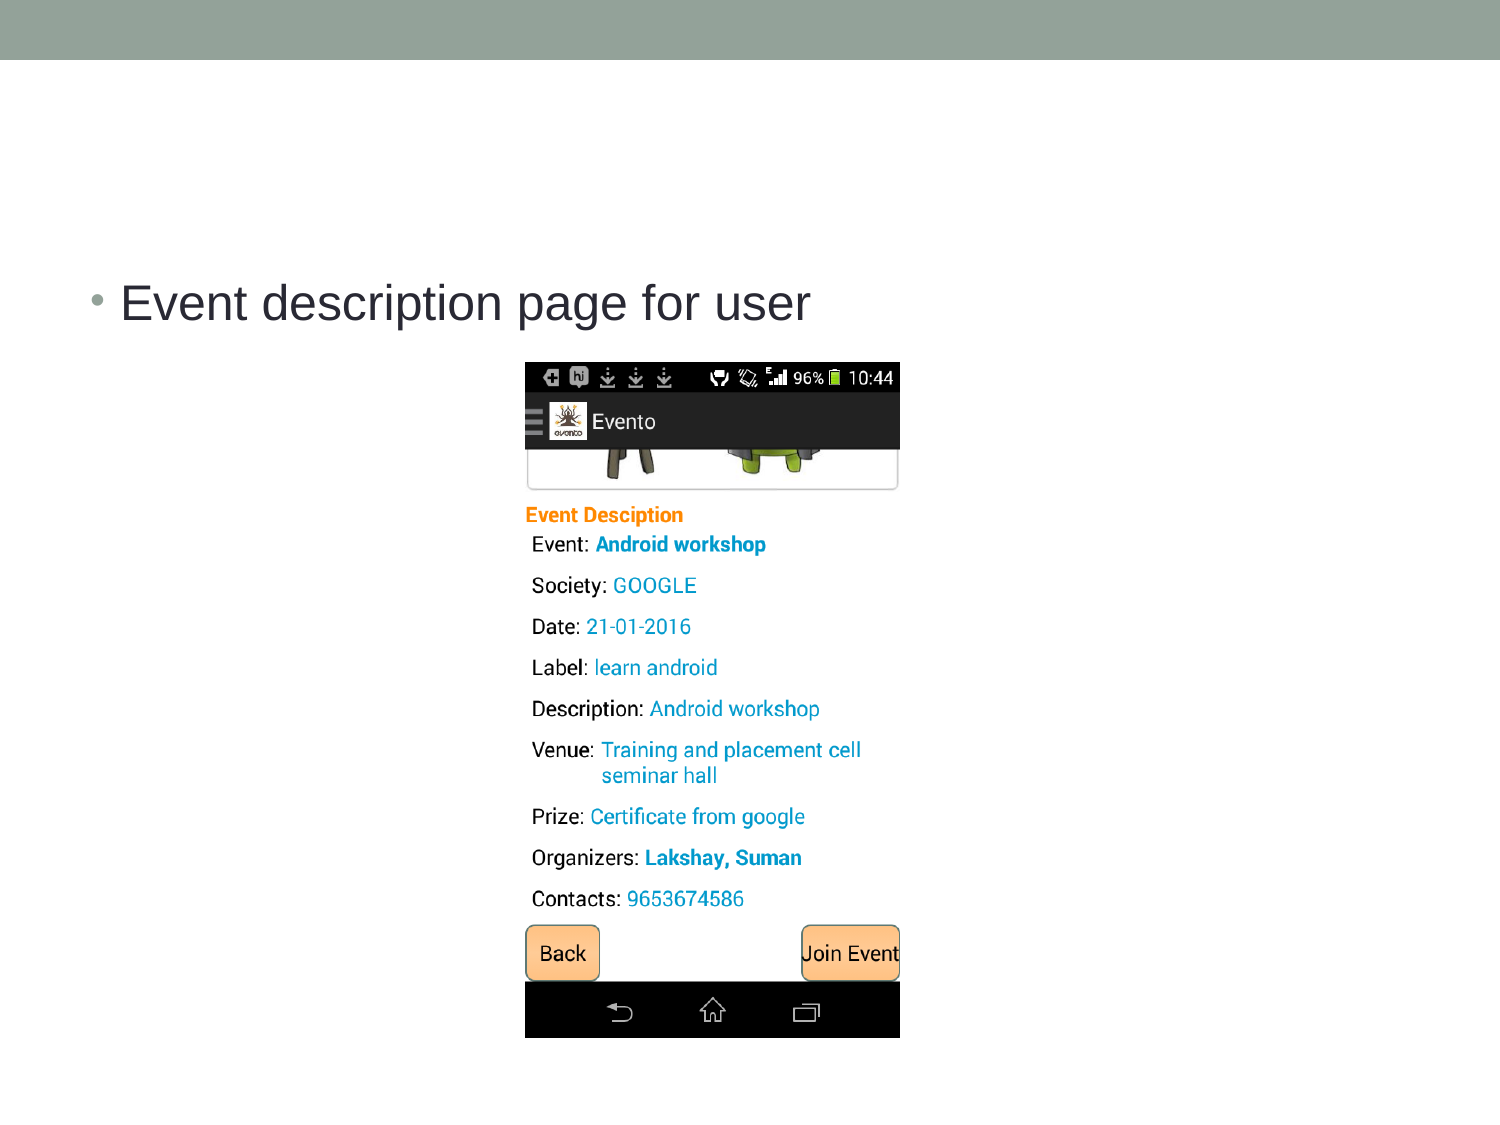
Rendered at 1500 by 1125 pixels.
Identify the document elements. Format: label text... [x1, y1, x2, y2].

list Event description page for user [75, 262, 1425, 1063]
picture [524, 362, 901, 1038]
